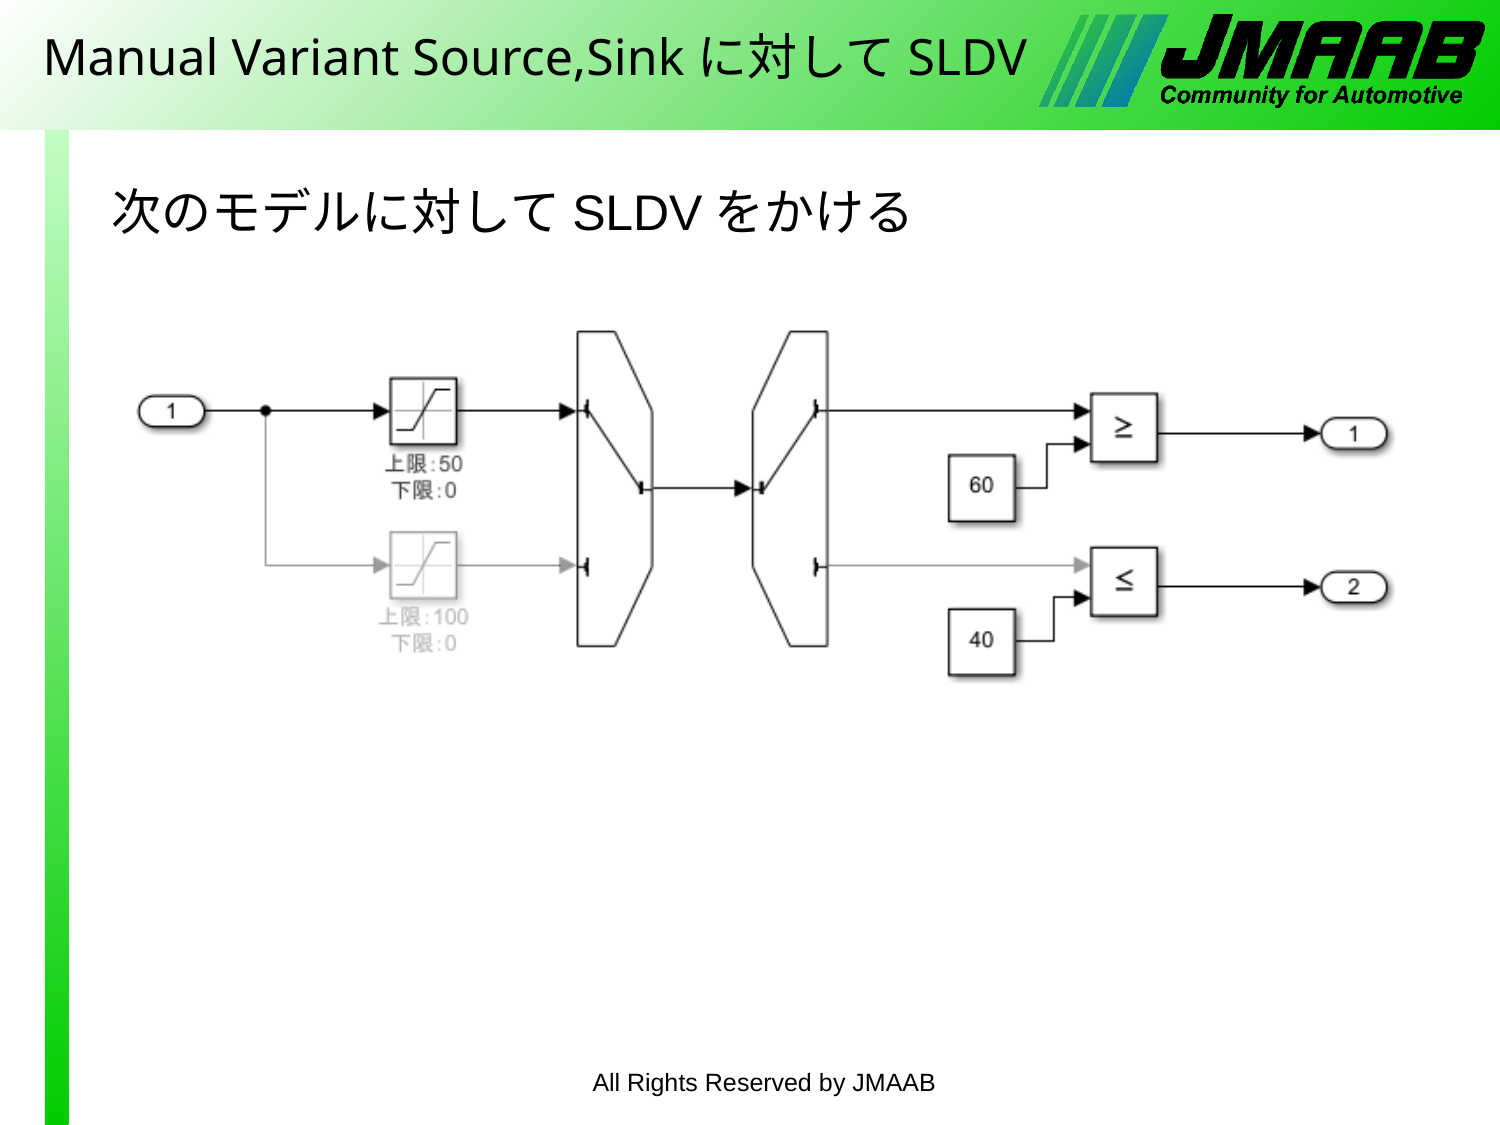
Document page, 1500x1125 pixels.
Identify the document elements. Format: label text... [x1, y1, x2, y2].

picture [1036, 11, 1486, 109]
title Manual Variant Source,Sinkに対してSLDV [27, 21, 1057, 91]
picture [124, 324, 1416, 688]
list 次のモデルに対してSLDVをかける [96, 172, 1447, 1047]
